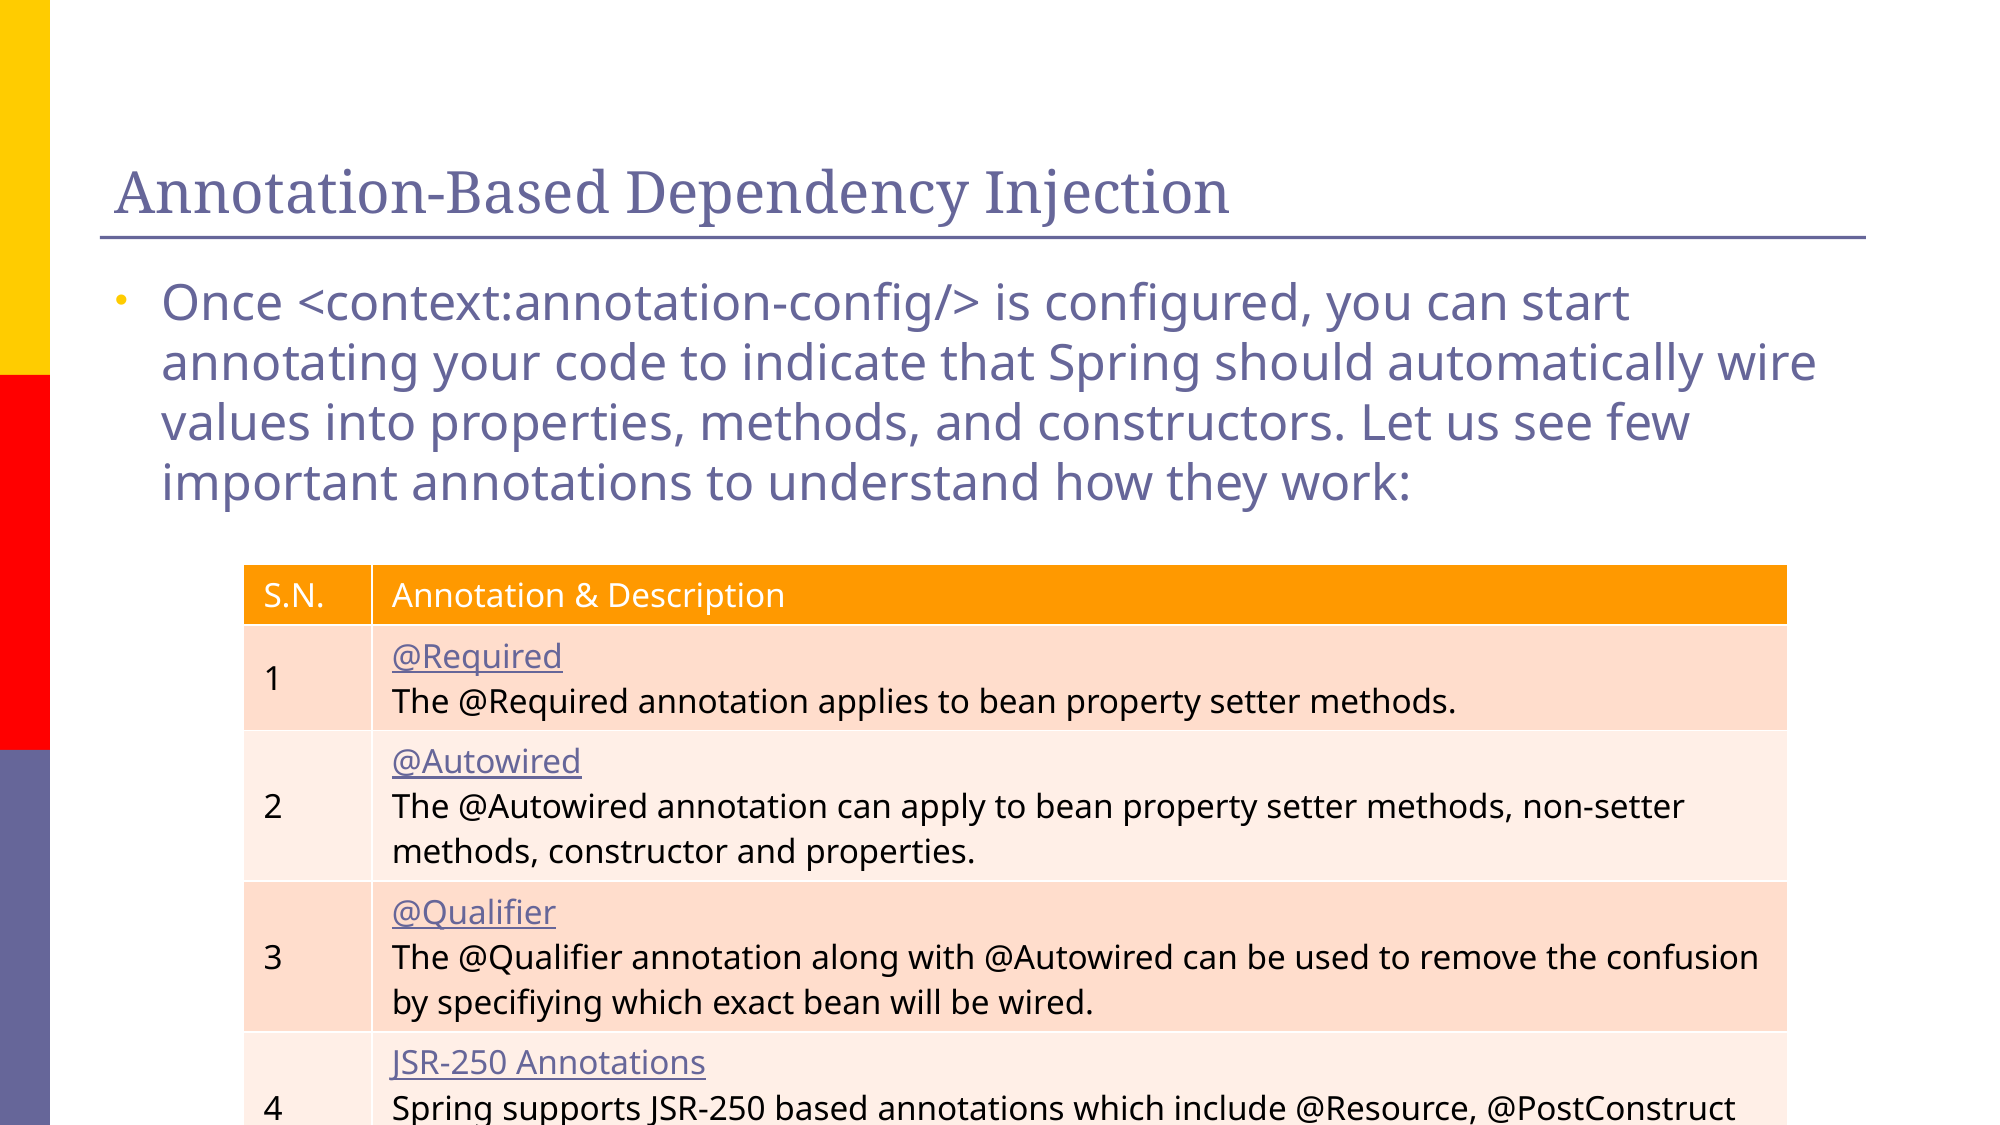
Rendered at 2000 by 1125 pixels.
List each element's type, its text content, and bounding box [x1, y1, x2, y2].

list Once <context:annotation-config/> is configured, you can start annotating your code to indicate that Spring should automatically wire values into properties, methods, and constructors. Let us see few important annotations to understand how they work: [99, 262, 1900, 1006]
table_cell JSR-250 Annotations Spring supports JSR-250 based annotations which include @Resource, @PostConstruct and @PreDestroy annotations. [373, 1033, 1787, 1125]
table_cell @Autowired The @Autowired annotation can apply to bean property setter methods, non-setter methods, constructor and properties. [373, 731, 1787, 880]
table_header S.N. [244, 565, 371, 624]
table_cell @Qualifier The @Qualifier annotation along with @Autowired can be used to remove the confusion by specifiying which exact bean will be wired. [373, 882, 1787, 1031]
table_cell 4 [244, 1033, 371, 1125]
table_cell 1 [244, 626, 371, 730]
table_cell 2 [244, 731, 371, 880]
title Annotation-Based Dependency Injection [99, 45, 1867, 233]
table_cell @Required The @Required annotation applies to bean property setter methods. [373, 626, 1787, 730]
table_header Annotation & Description [373, 565, 1787, 624]
table_cell 3 [244, 882, 371, 1031]
